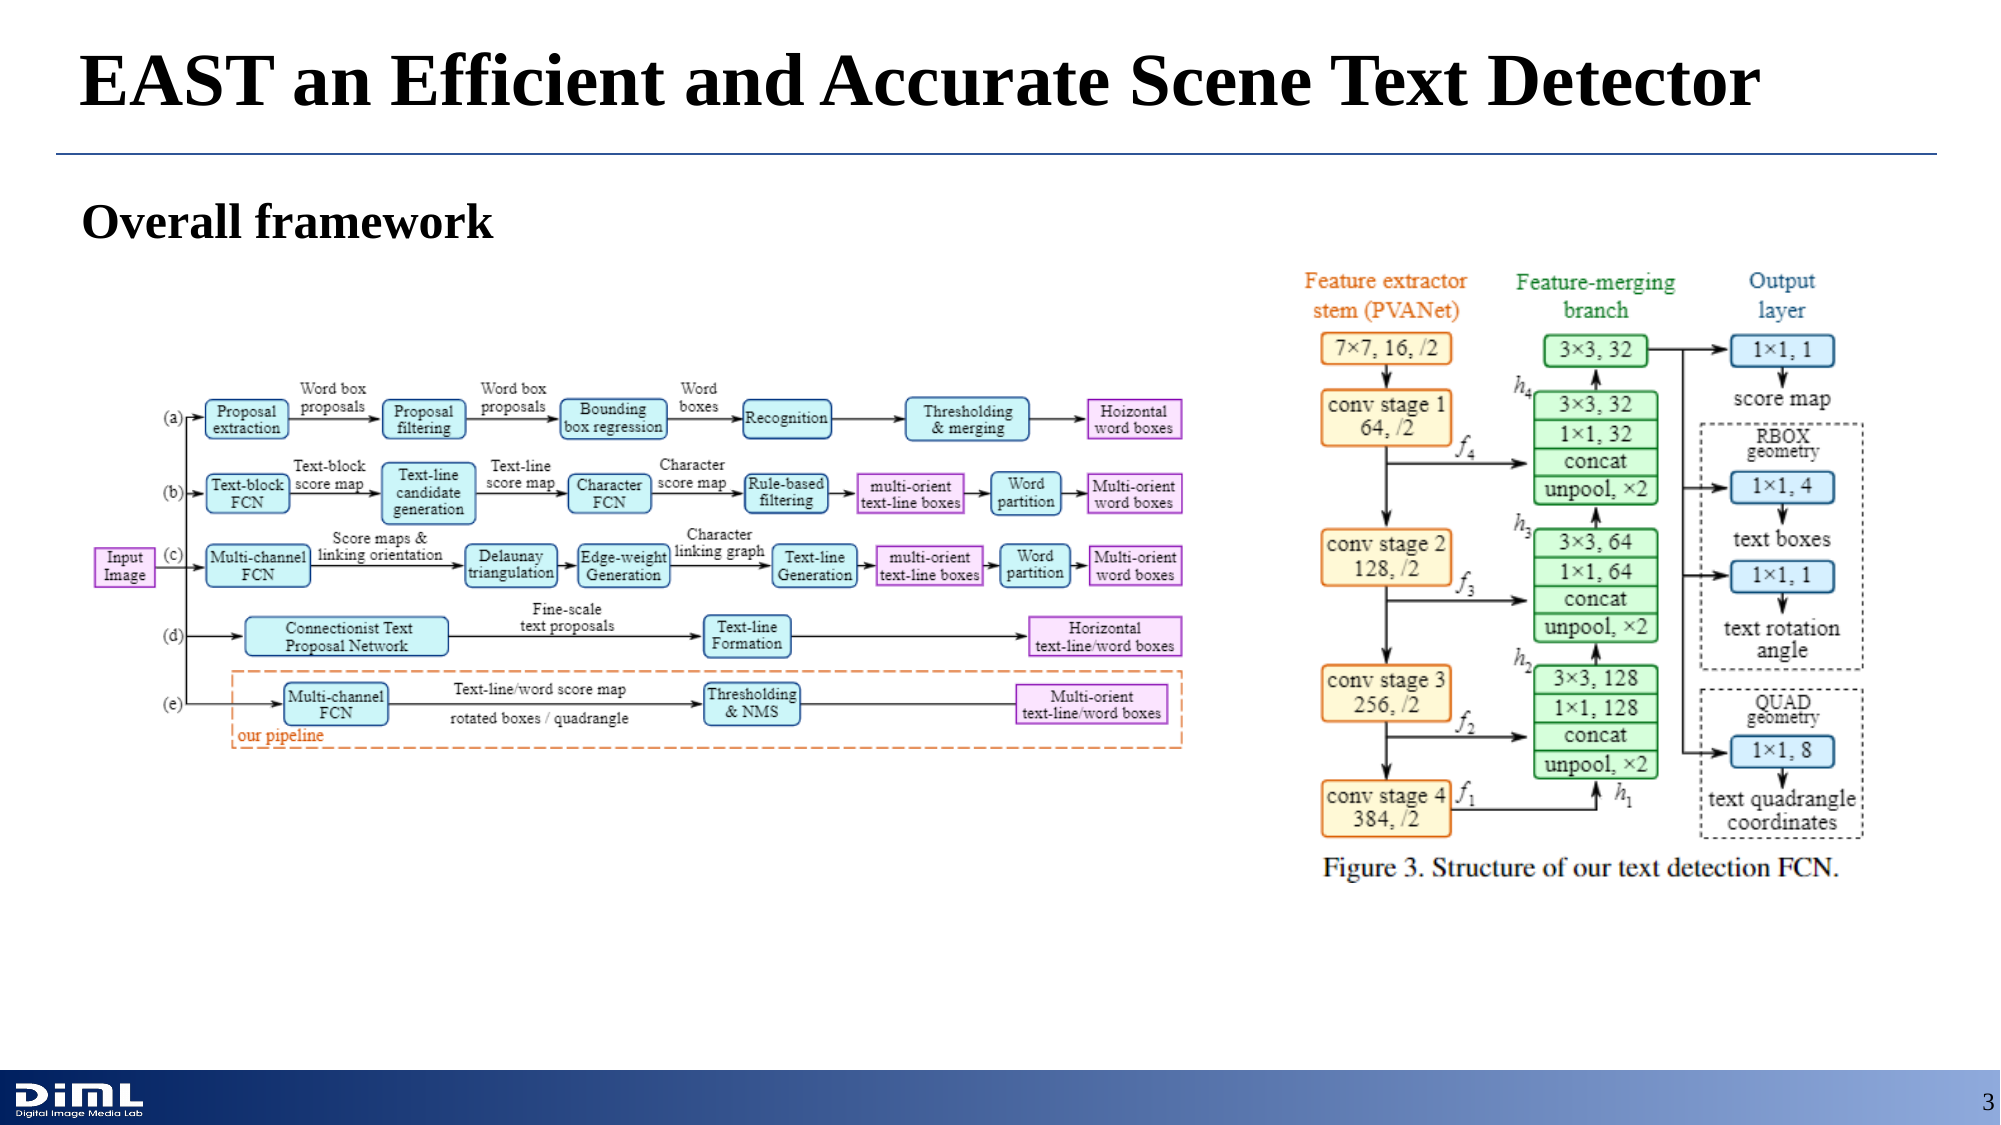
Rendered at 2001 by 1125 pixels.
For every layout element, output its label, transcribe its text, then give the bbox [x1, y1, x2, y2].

picture [52, 380, 1227, 759]
slide_number 3 [1560, 1070, 2000, 1125]
picture [1291, 257, 1881, 883]
text_box Overall framework [66, 181, 509, 257]
title EAST an Efficient and Accurate Scene Text Detector [64, 11, 1983, 152]
picture [11, 1078, 147, 1122]
